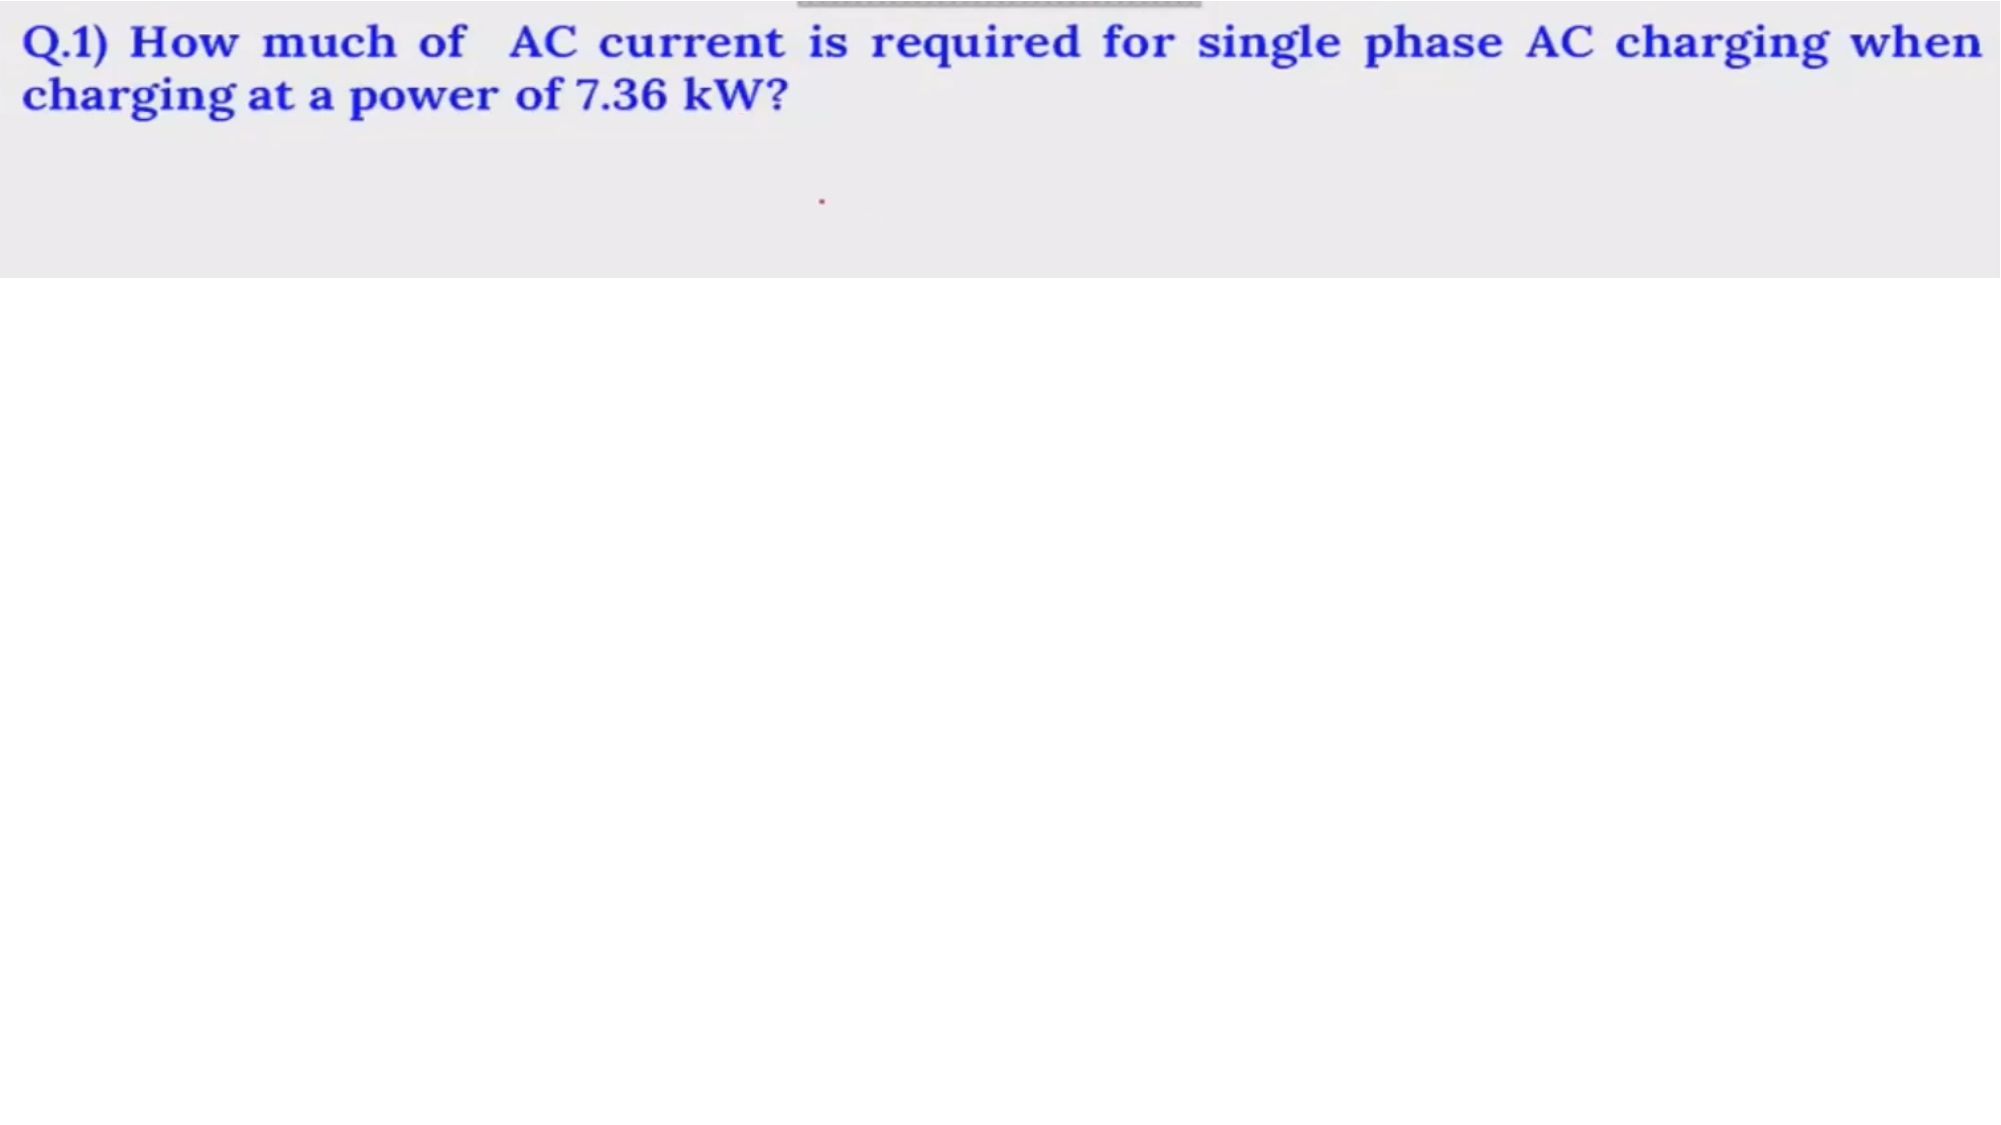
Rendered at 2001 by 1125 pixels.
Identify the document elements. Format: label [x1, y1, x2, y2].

list [0, 1, 2000, 278]
